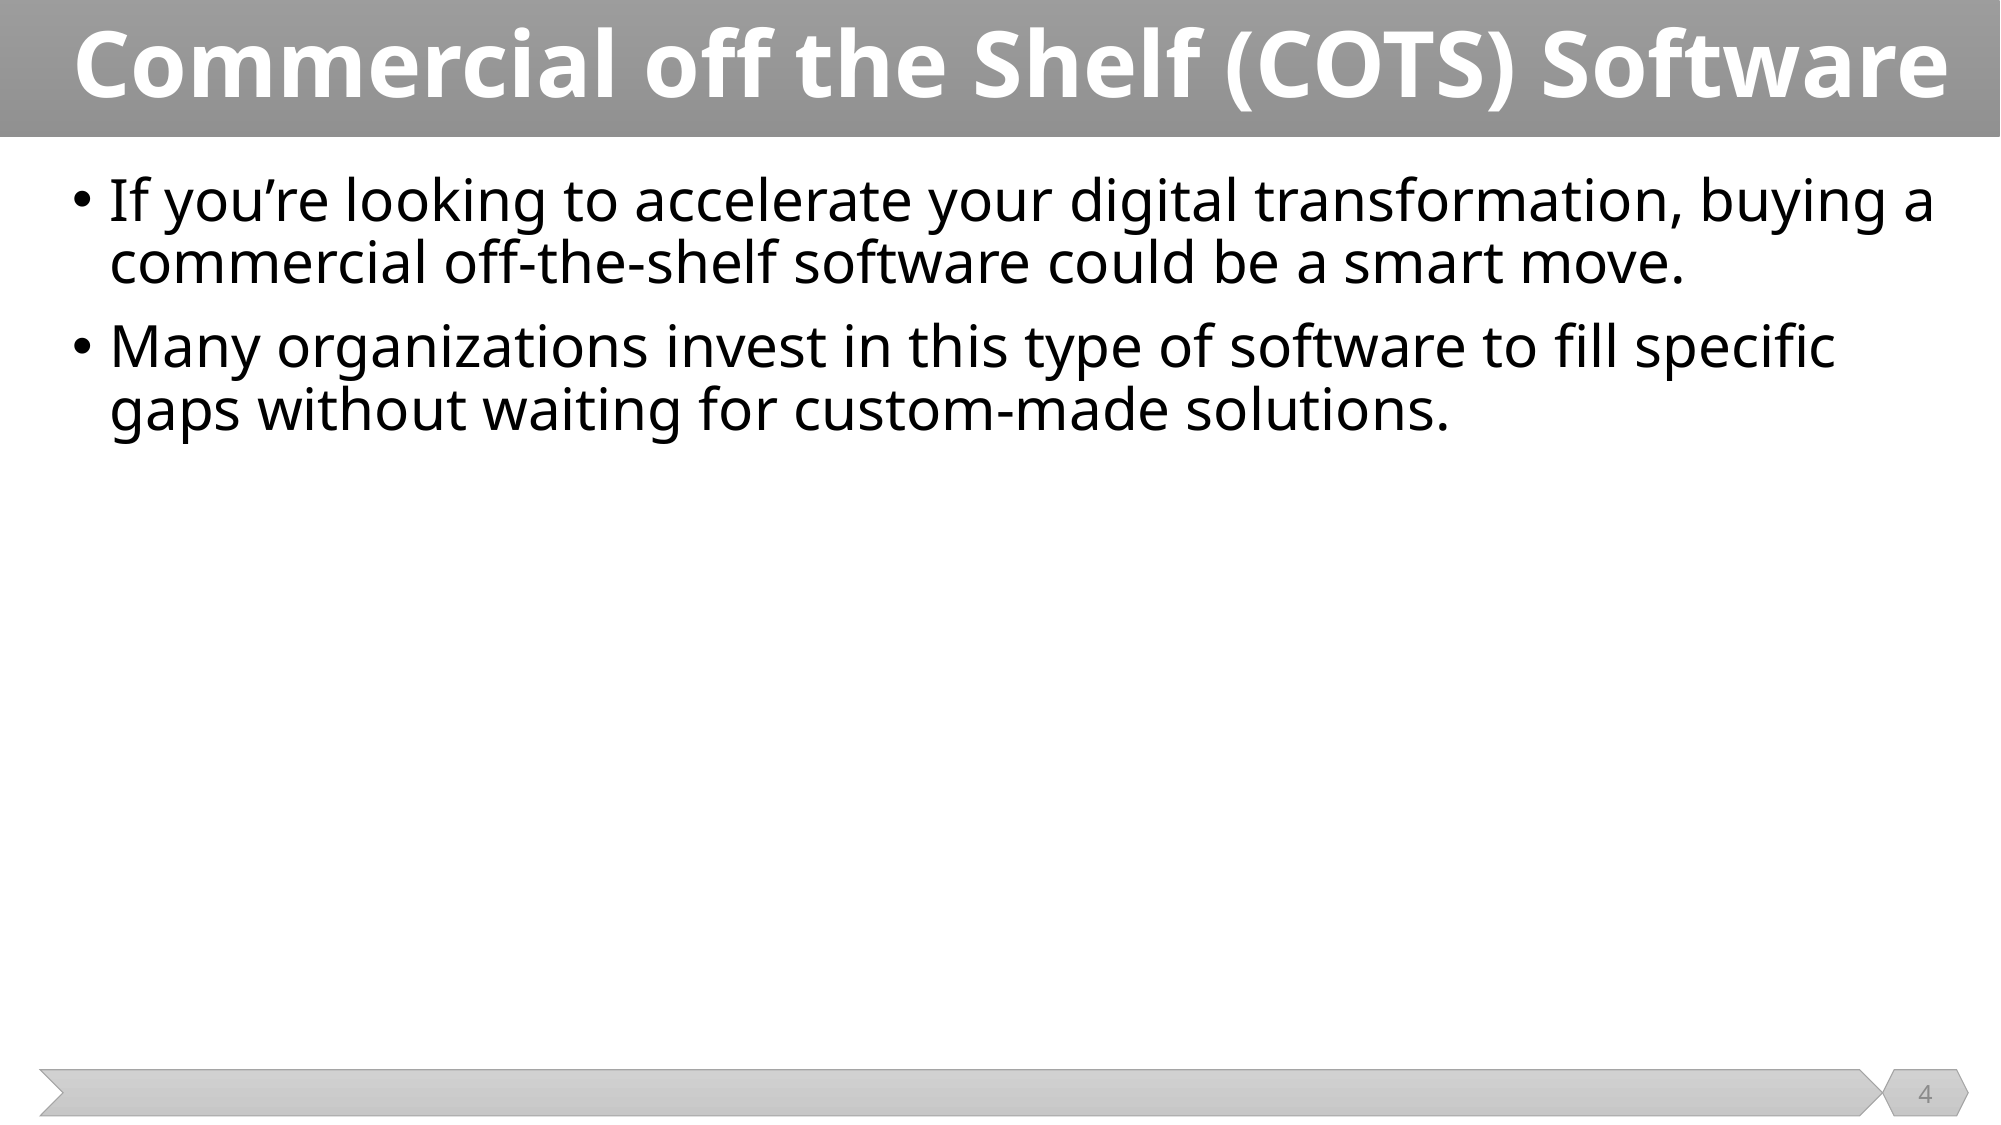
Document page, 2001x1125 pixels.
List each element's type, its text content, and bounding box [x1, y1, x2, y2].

title Commercial off the Shelf (COTS) Software [56, 0, 1969, 137]
slide_number 4 [1882, 1065, 1969, 1125]
list If you’re looking to accelerate your digital transformation, buying a commercial off-the-shelf software could be a smart move. Many organizations invest in this type of software to fill specific gaps without waiting for custom-made solutions. [56, 163, 1969, 1061]
